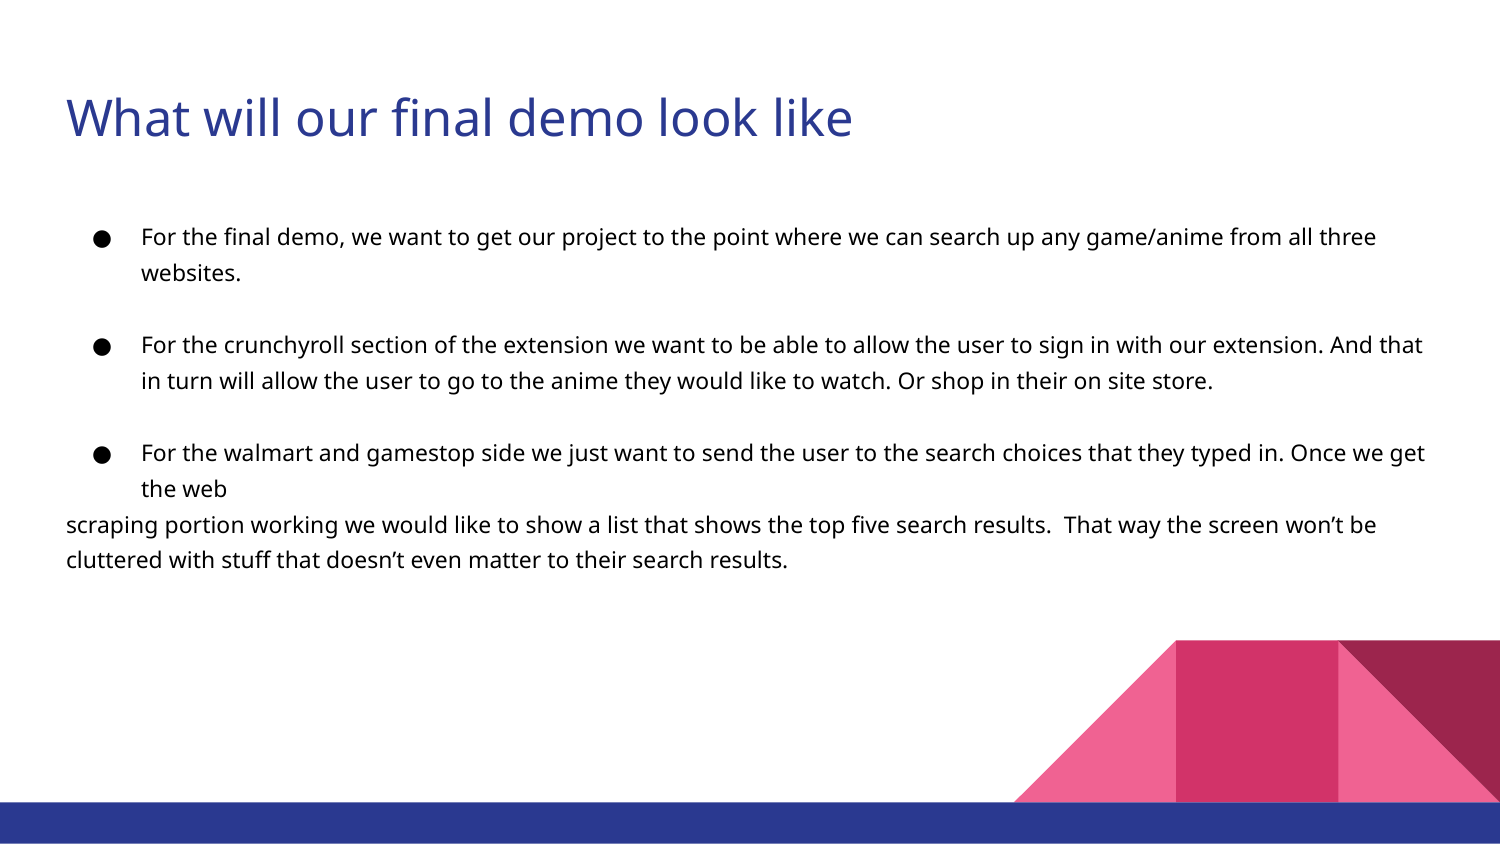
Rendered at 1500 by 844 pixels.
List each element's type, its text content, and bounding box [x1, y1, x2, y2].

list For the final demo, we want to get our project to the point where we can search up any game/anime from all three websites. For the crunchyroll section of the extension we want to be able to allow the user to sign in with our extension. And that in turn will allow the user to go to the anime they would like to watch. Or shop in their on site store. For the walmart and gamestop side we just want to send the user to the search choices that they typed in. Once we get the web scraping portion working we would like to show a list that shows the top five search results. That way the screen won’t be cluttered with stuff that doesn’t even matter to their search results. [51, 201, 1449, 750]
title What will our final demo look like [51, 67, 1449, 167]
